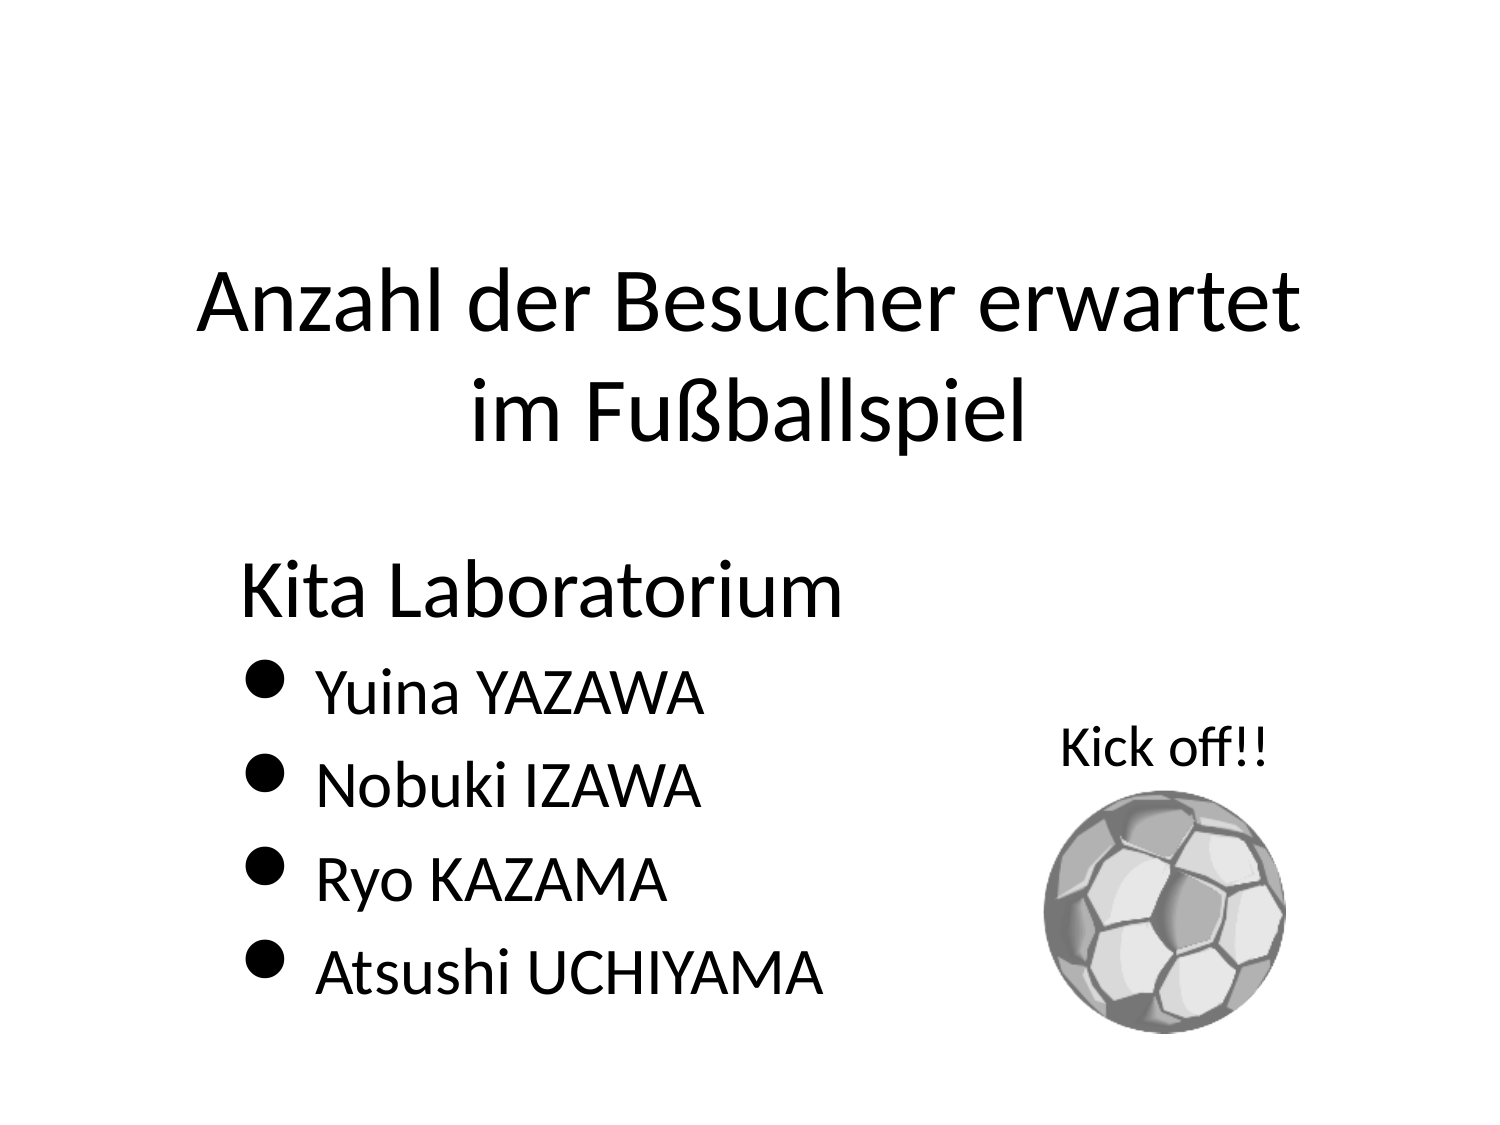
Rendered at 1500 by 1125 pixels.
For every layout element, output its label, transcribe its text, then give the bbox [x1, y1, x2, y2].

text_box Kick off!! [1045, 701, 1286, 786]
subtitle Kita Laboratorium Yuina YAZAWA Nobuki IZAWA Ryo KAZAMA Atsushi UCHIYAMA [225, 527, 1275, 1035]
title Anzahl der Besucher erwartet im Fußballspiel [112, 208, 1388, 492]
picture [985, 786, 1287, 1034]
